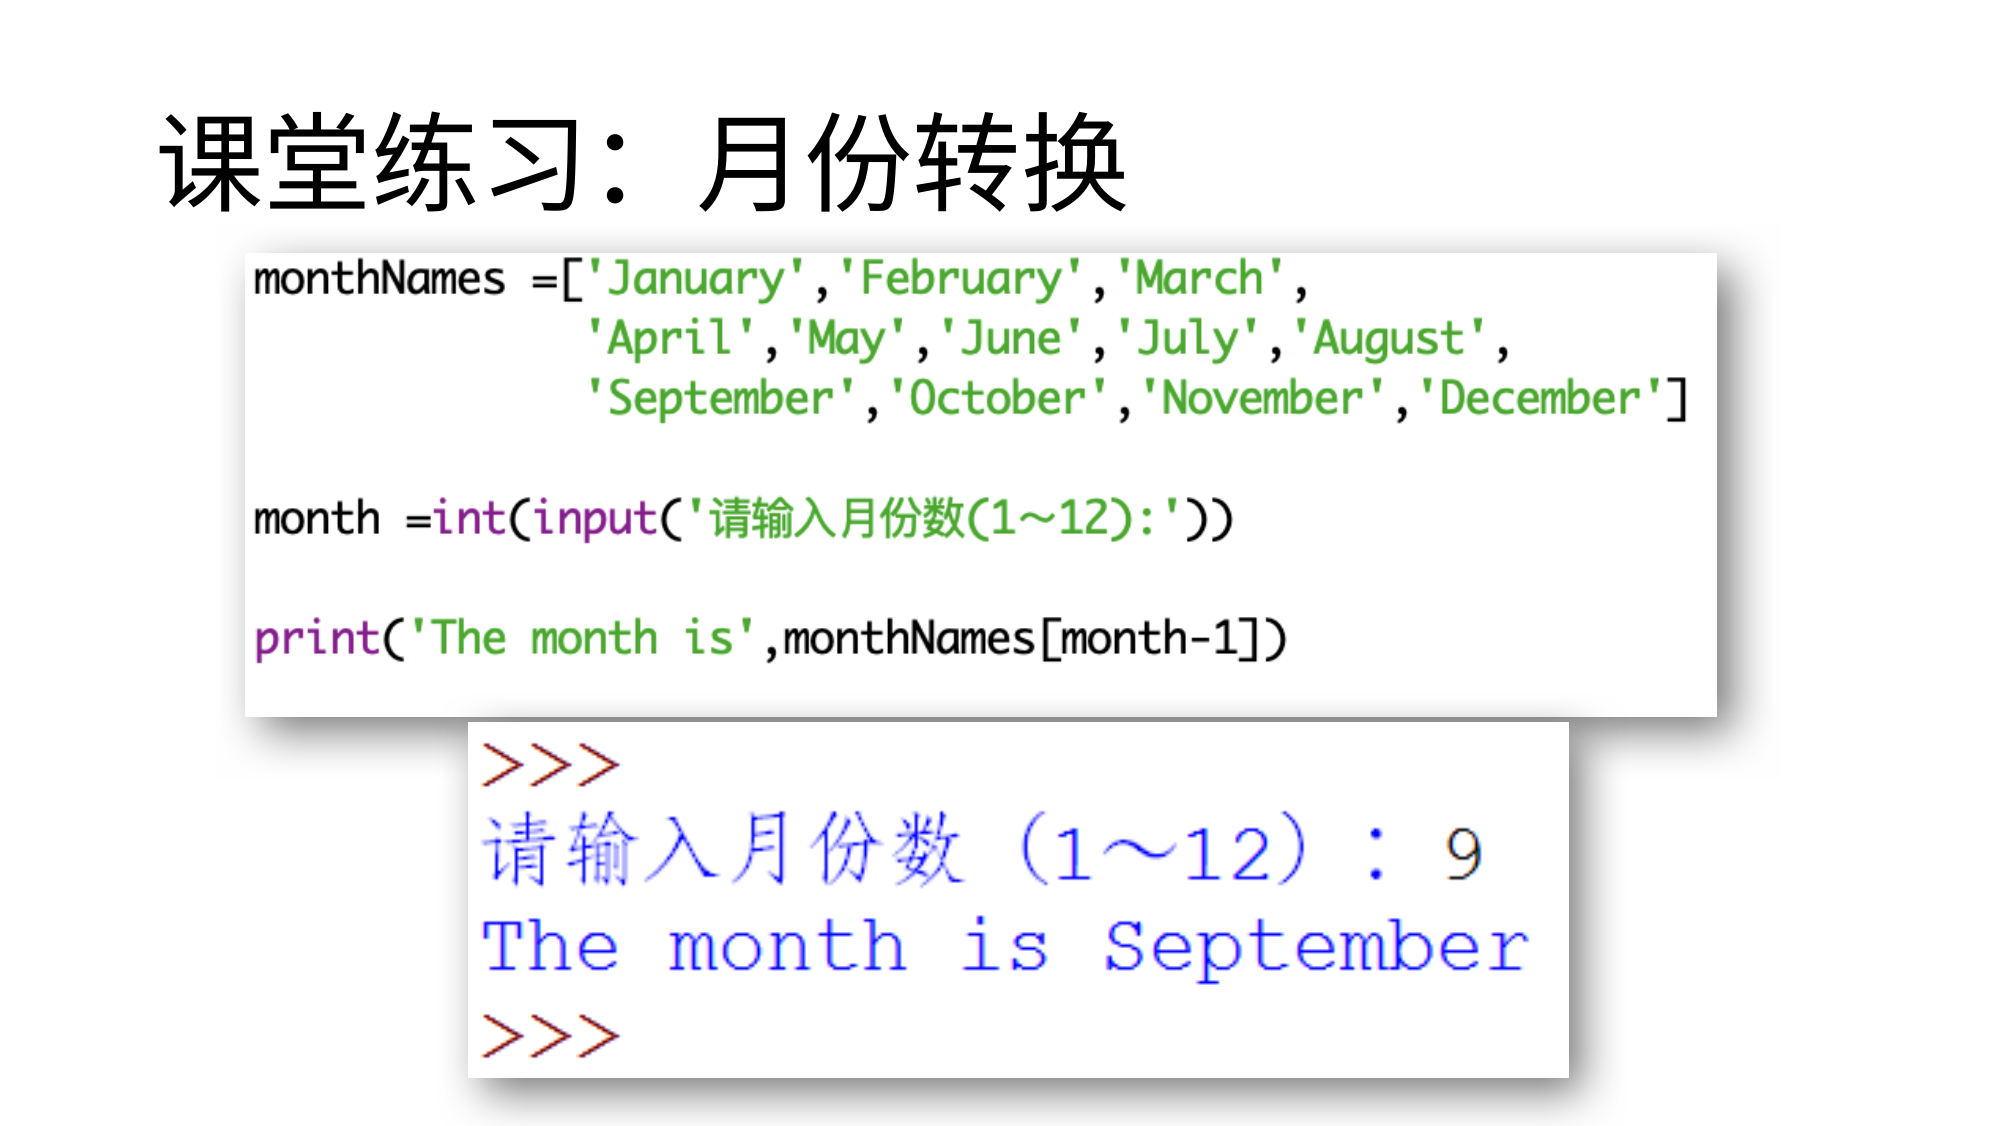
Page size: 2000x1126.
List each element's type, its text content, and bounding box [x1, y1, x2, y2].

picture [468, 722, 1569, 1078]
picture [245, 253, 1717, 717]
slide_number [1412, 1042, 1863, 1103]
title 课堂练习：月份转换 [137, 59, 1863, 278]
